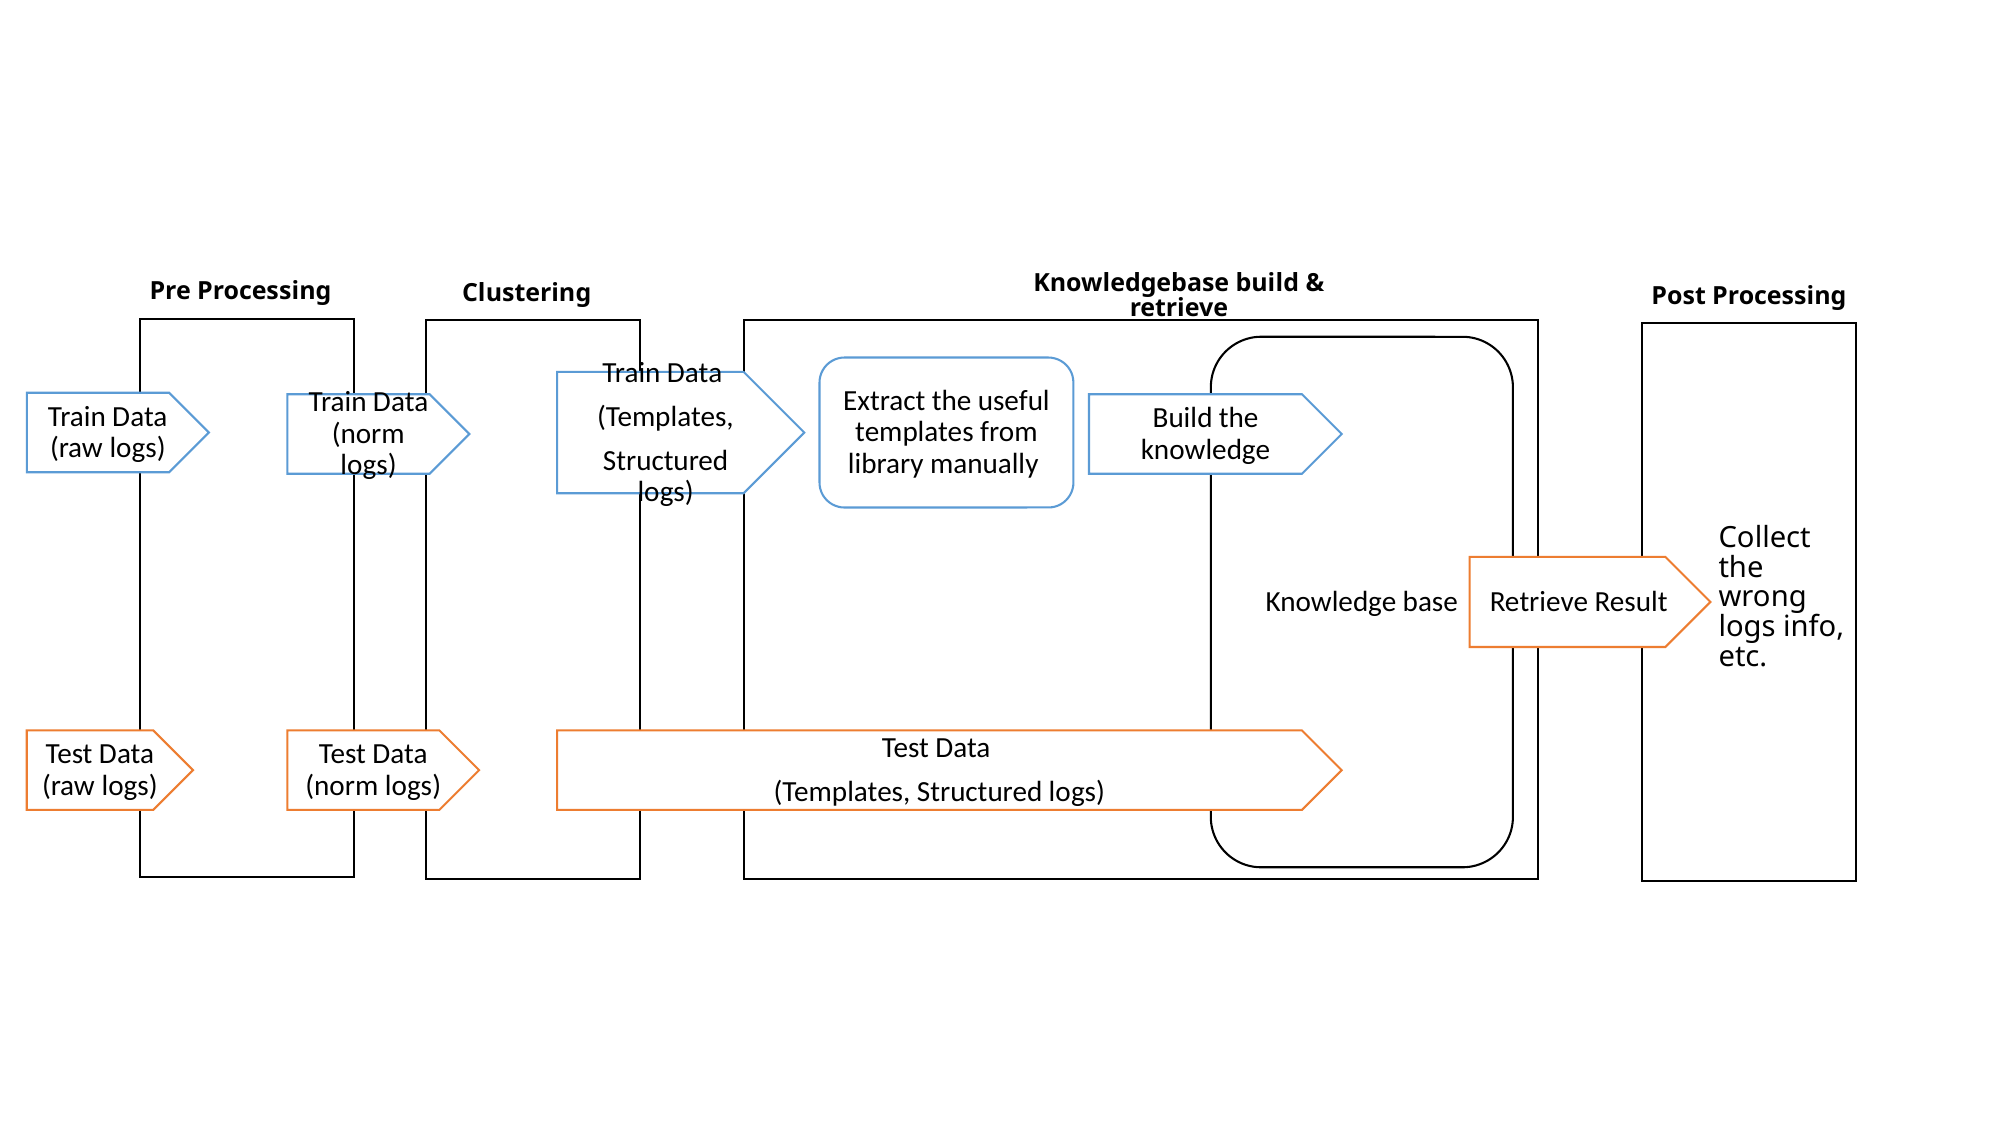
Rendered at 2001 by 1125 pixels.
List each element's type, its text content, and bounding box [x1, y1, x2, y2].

text_box Train Data (raw logs) [25, 391, 139, 474]
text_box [426, 280, 641, 879]
text_box Test Data (raw logs) [25, 729, 139, 811]
text_box [743, 649, 1539, 880]
text_box Build the knowledge [1087, 393, 1344, 475]
text_box Test Data (Templates, Structured logs) [641, 729, 1344, 811]
text_box Knowledge base [1209, 335, 1514, 869]
text_box Train Data (norm logs) [355, 393, 426, 475]
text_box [139, 278, 355, 878]
text_box Test Data (norm logs) [355, 729, 426, 811]
text_box Knowledgebase build & retrieve [1016, 271, 1342, 322]
text_box Retrieve Result [1468, 555, 1642, 649]
text_box Train Data (Templates, Structured logs) [641, 370, 806, 495]
text_box Extract the useful templates from library manually [818, 356, 1075, 509]
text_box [1642, 283, 1857, 882]
text_box [743, 319, 1539, 729]
